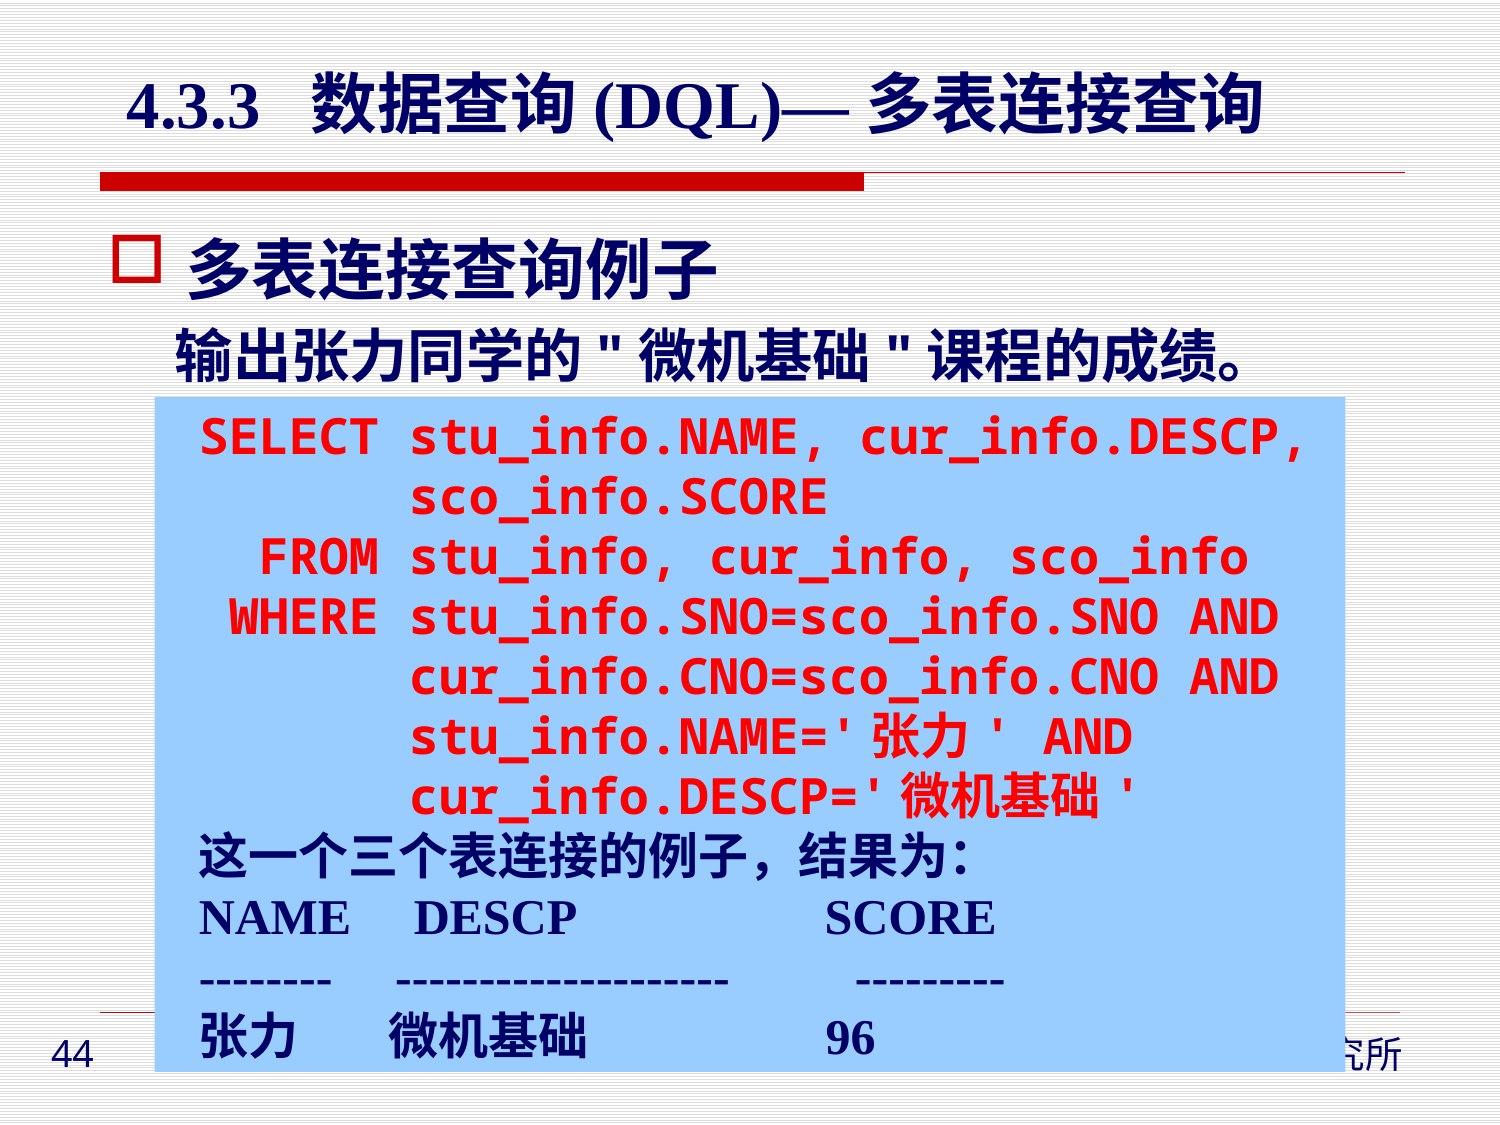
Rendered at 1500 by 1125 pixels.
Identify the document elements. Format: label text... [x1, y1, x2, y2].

text_box SELECT stu_info.NAME, cur_info.DESCP, sco_info.SCORE FROM stu_info, cur_info, sco_info WHERE stu_info.SNO=sco_info.SNO AND cur_info.CNO=sco_info.CNO AND stu_info.NAME='张力' AND cur_info.DESCP='微机基础' 这一个三个表连接的例子，结果为： NAME DESCP SCORE -------- -------------------- --------- 张力 微机基础 96 [154, 397, 1346, 1072]
list 多表连接查询例子 输出张力同学的"微机基础"课程的成绩。 [92, 220, 1500, 1035]
text_box 4.3.3 数据查询(DQL)—多表连接查询 [112, 54, 1400, 150]
